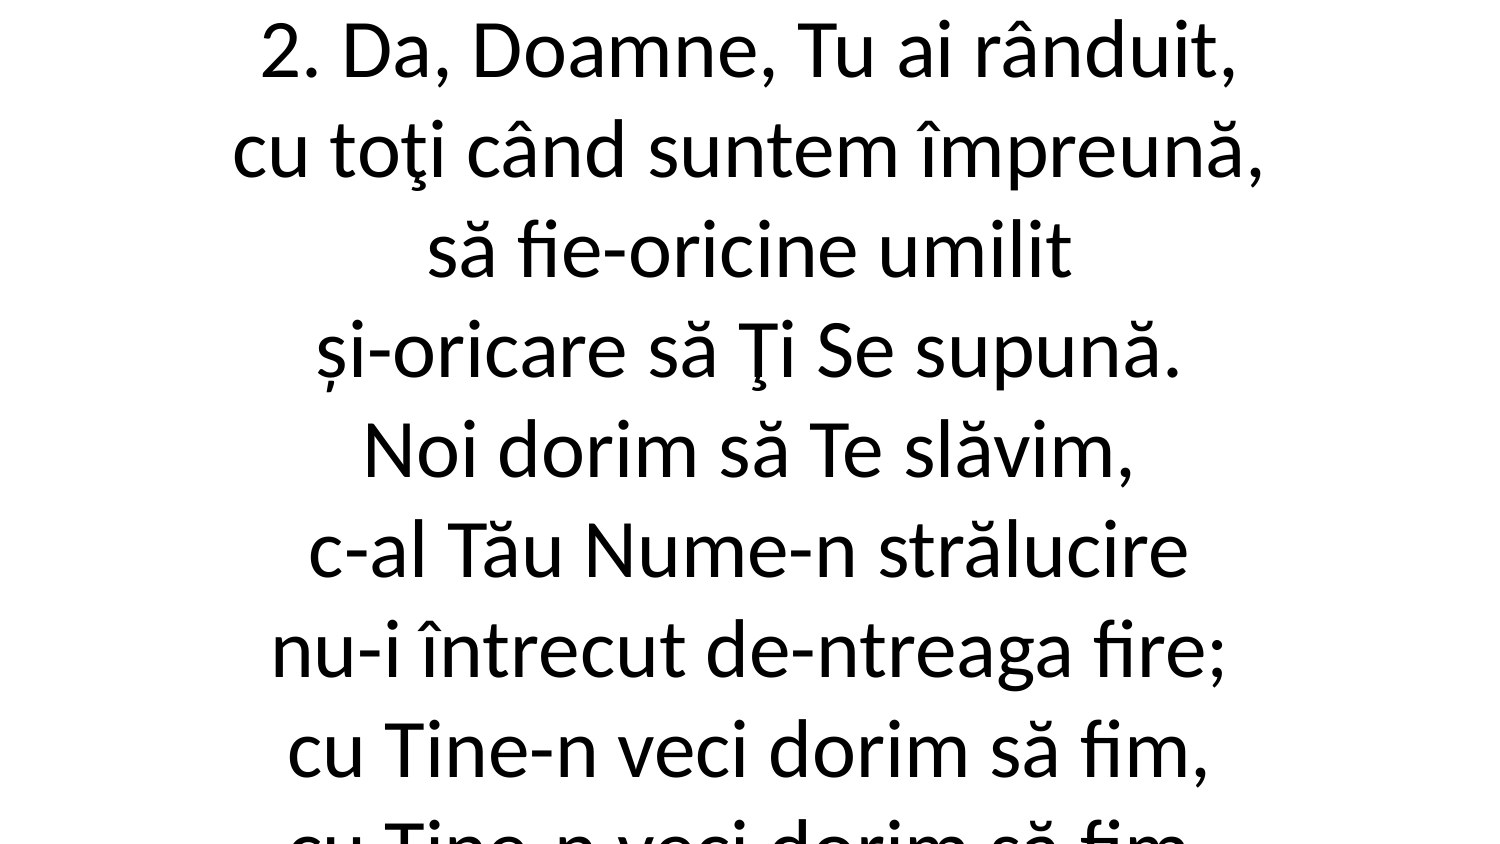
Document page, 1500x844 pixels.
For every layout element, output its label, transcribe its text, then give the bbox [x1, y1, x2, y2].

text_box 2. Da, Doamne, Tu ai rânduit, cu toţi când suntem împreună, să fie-oricine umilit și-oricare să Ţi Se supună. Noi dorim să Te slăvim, c-al Tău Nume-n strălucire nu-i întrecut de-ntreaga fire; cu Tine-n veci dorim să fim, cu Tine-n veci dorim să fim. [217, 0, 1283, 844]
